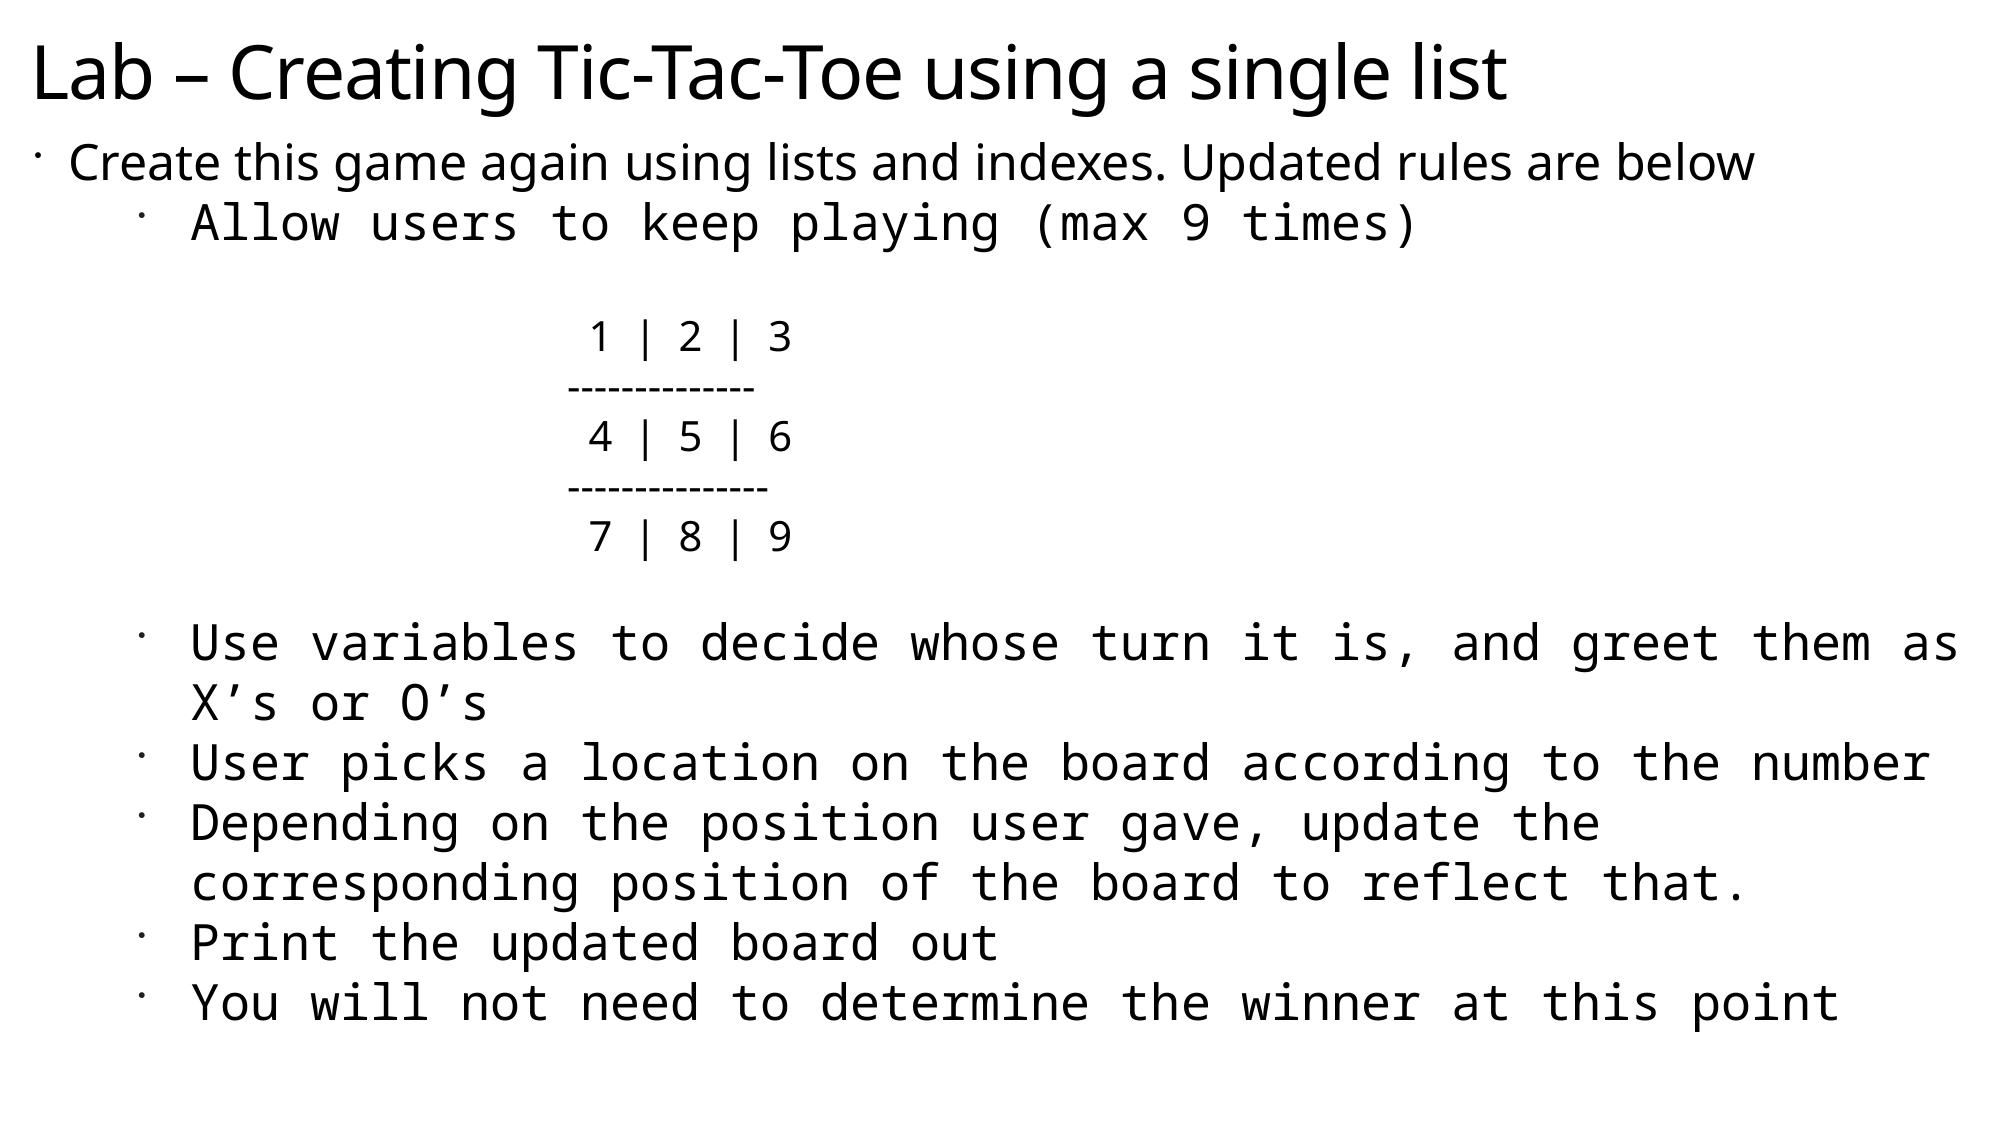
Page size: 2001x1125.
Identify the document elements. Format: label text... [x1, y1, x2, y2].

text_box 1 | 2 | 3 -------------- 4 | 5 | 6 --------------- 7 | 8 | 9 [567, 310, 841, 561]
title Lab – Creating Tic-Tac-Toe using a single list [30, 24, 1839, 116]
list Create this game again using lists and indexes. Updated rules are below Allow users to keep playing (max 9 times) Use variables to decide whose turn it is, and greet them as X’s or O’s User picks a location on the board according to the number Depending on the position user gave, update the corresponding position of the board to reflect that. Print the updated board out You will not need to determine the winner at this point [30, 130, 1988, 1040]
